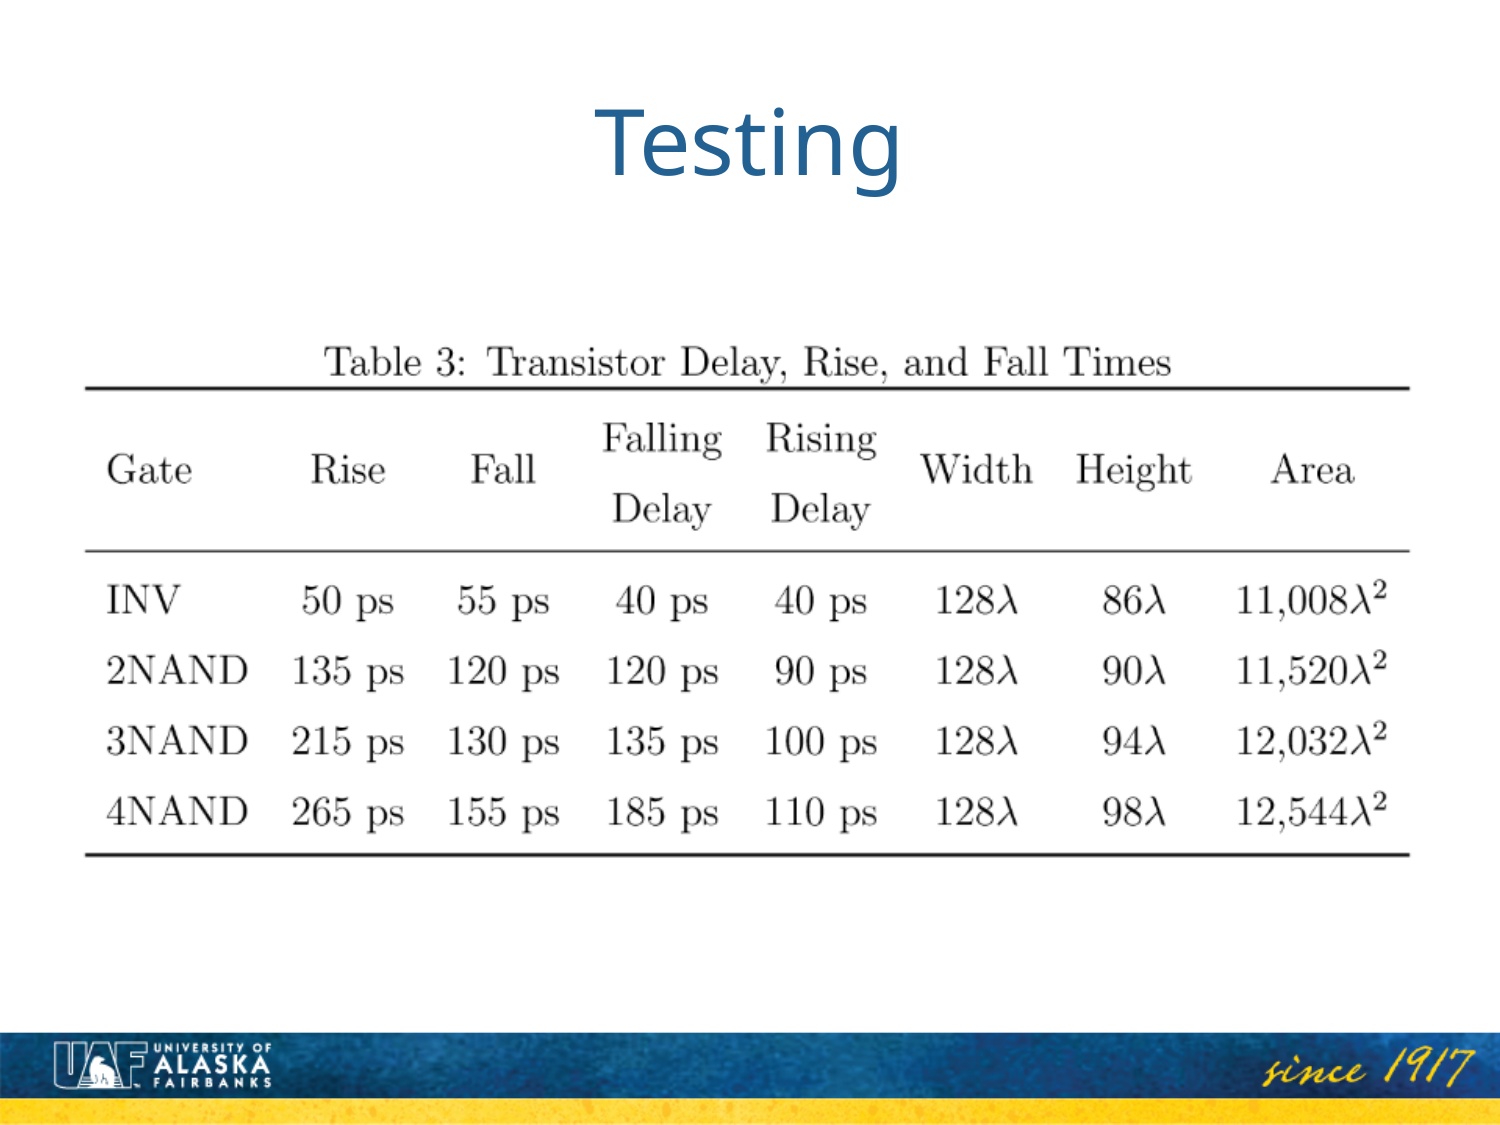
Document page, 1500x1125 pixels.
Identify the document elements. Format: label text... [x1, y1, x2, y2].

picture [0, 0, 1500, 1125]
title Testing [75, 45, 1425, 233]
